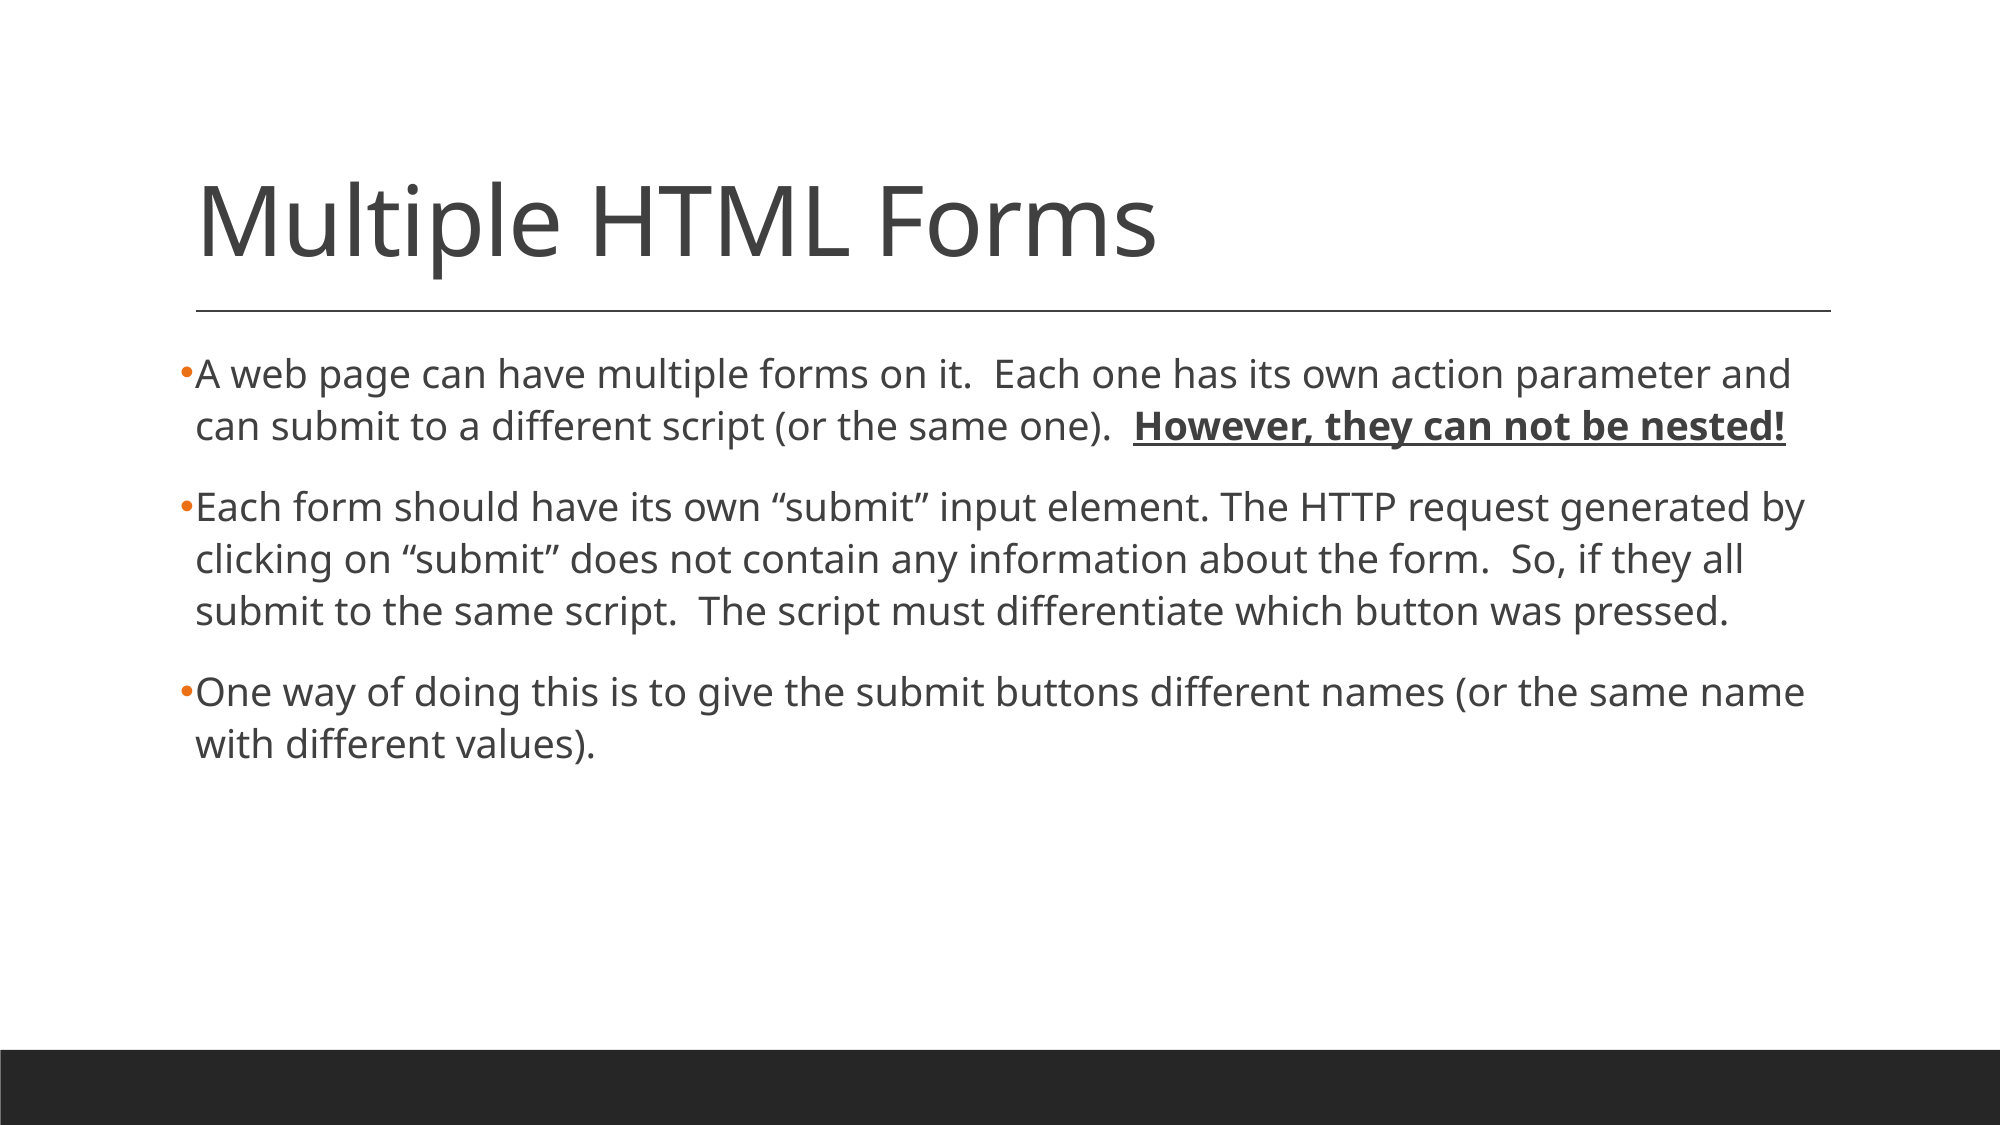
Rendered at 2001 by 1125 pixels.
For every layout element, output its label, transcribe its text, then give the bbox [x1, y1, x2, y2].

list A web page can have multiple forms on it. Each one has its own action parameter and can submit to a different script (or the same one). However, they can not be nested! Each form should have its own “submit” input element. The HTTP request generated by clicking on “submit” does not contain any information about the form. So, if they all submit to the same script. The script must differentiate which button was pressed. One way of doing this is to give the submit buttons different names (or the same name with different values). [180, 336, 1830, 970]
title Multiple HTML Forms [180, 47, 1830, 285]
